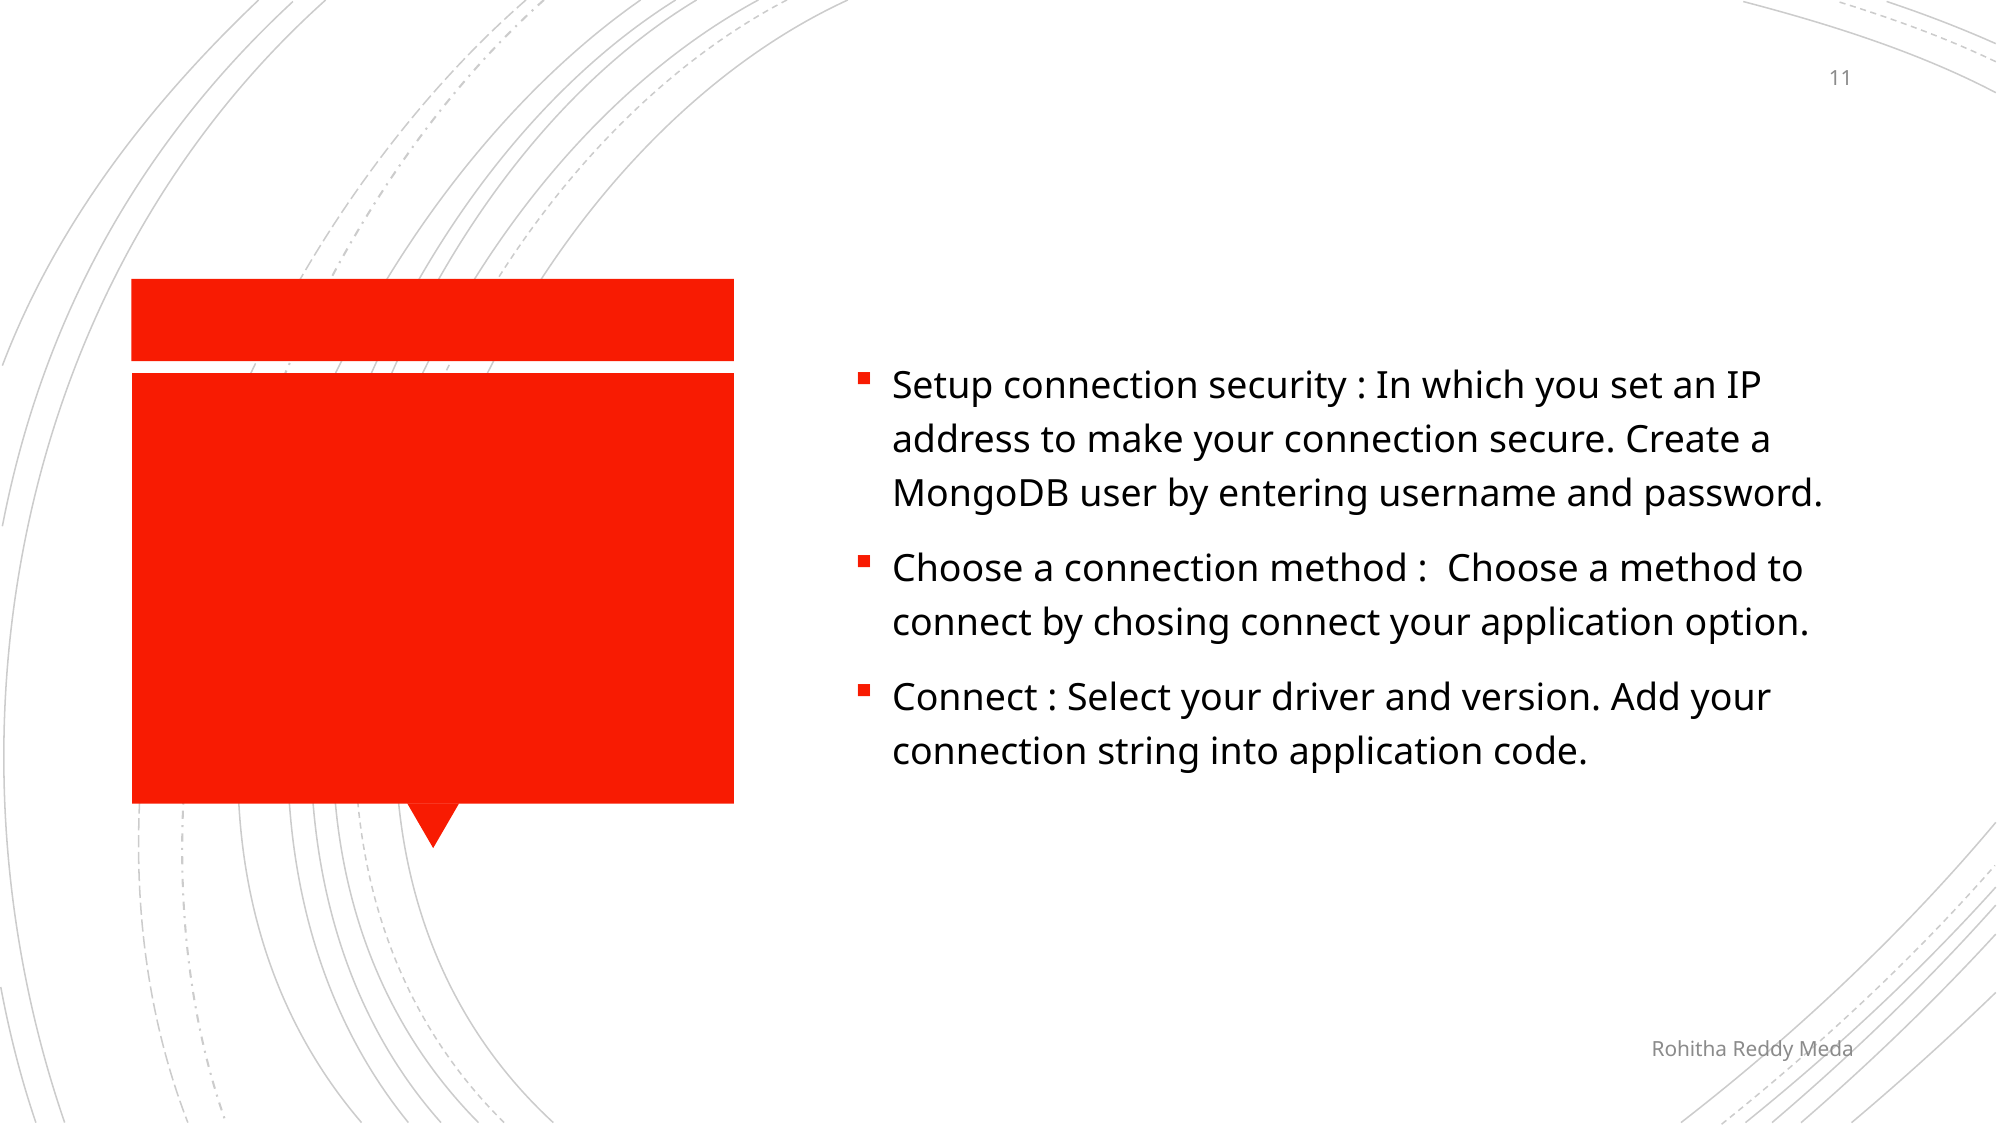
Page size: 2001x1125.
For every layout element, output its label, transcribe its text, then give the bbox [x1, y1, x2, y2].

slide_number 11 [1717, 52, 1868, 105]
footer Rohitha Reddy Meda [131, 1021, 1869, 1074]
list Setup connection security : In which you set an IP address to make your connection secure. Create a MongoDB user by entering username and password. Choose a connection method : Choose a method to connect by chosing connect your application option. Connect : Select your driver and version. Add your connection string into application code. [839, 131, 1871, 993]
